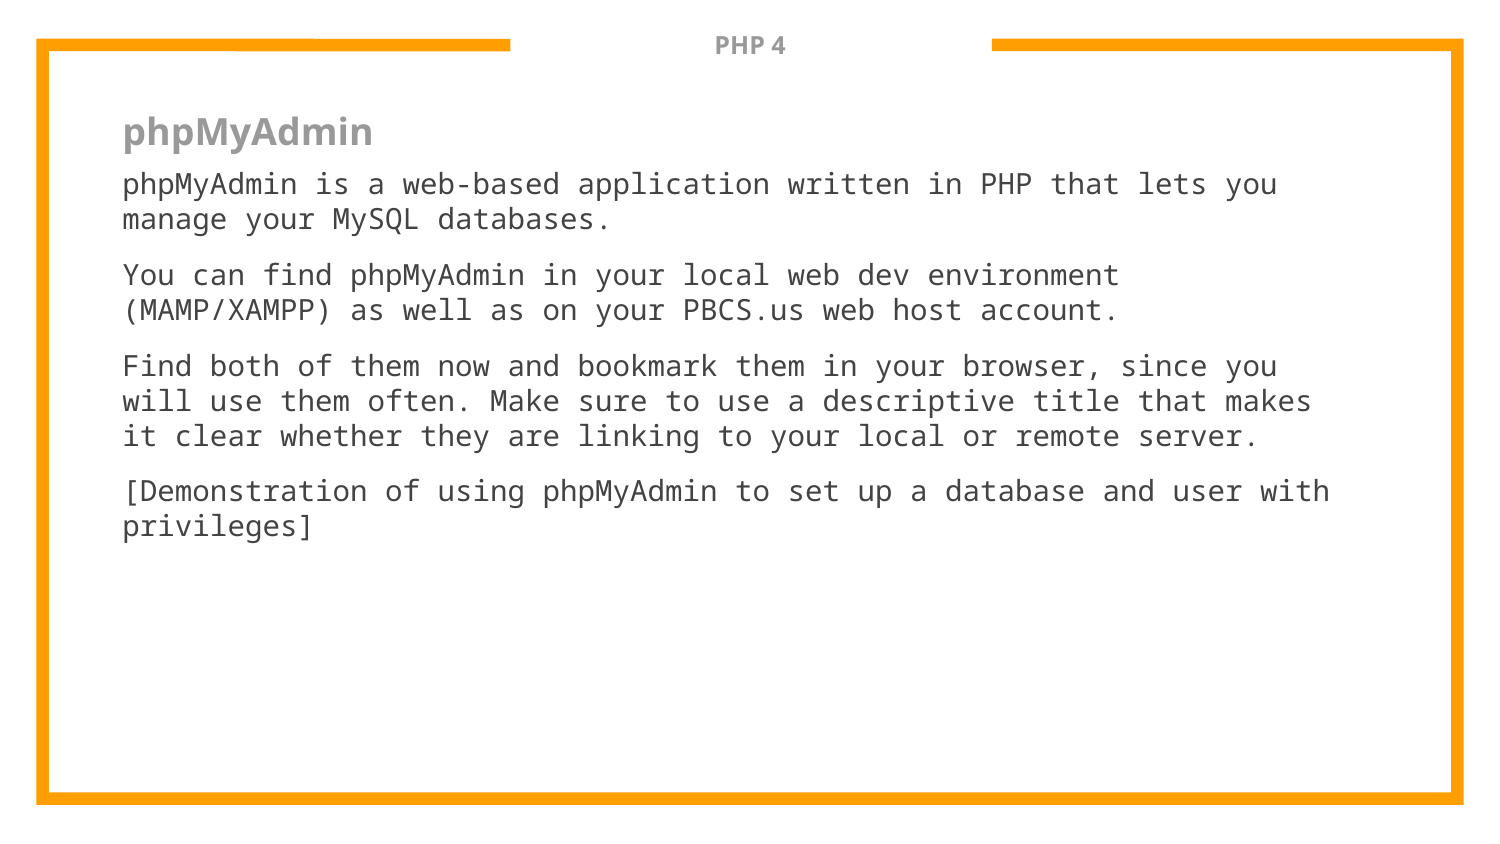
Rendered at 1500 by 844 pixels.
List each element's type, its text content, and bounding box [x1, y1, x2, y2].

title PHP 4 [531, 15, 969, 136]
list phpMyAdmin phpMyAdmin is a web-based application written in PHP that lets you manage your MySQL databases. You can find phpMyAdmin in your local web dev environment (MAMP/XAMPP) as well as on your PBCS.us web host account. Find both of them now and bookmark them in your browser, since you will use them often. Make sure to use a descriptive title that makes it clear whether they are linking to your local or remote server. [Demonstration of using phpMyAdmin to set up a database and user with privileges] [107, 92, 1357, 779]
